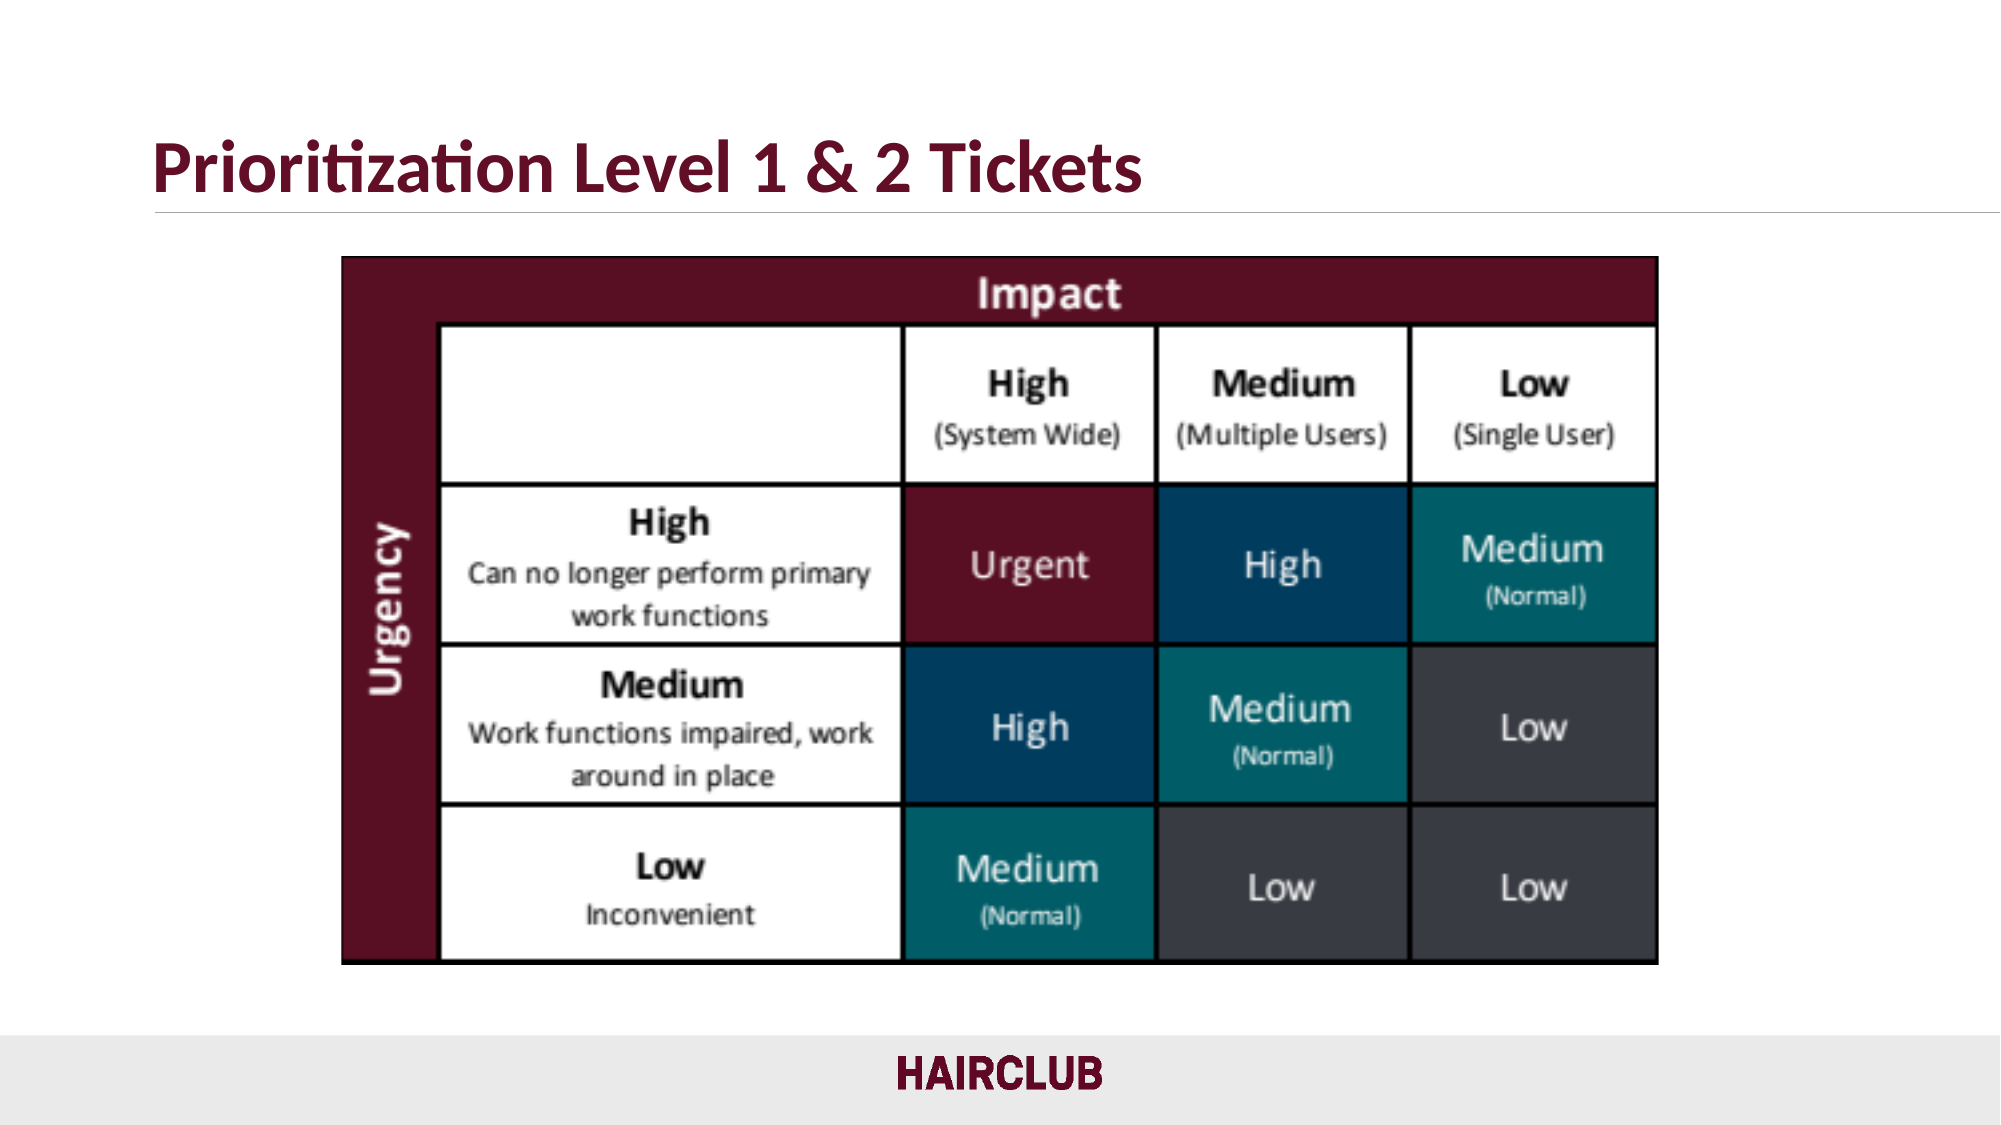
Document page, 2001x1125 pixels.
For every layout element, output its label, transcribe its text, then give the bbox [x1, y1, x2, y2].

picture [341, 256, 1659, 965]
picture [898, 1055, 1102, 1090]
title Prioritization Level 1 & 2 Tickets [137, 59, 1863, 278]
